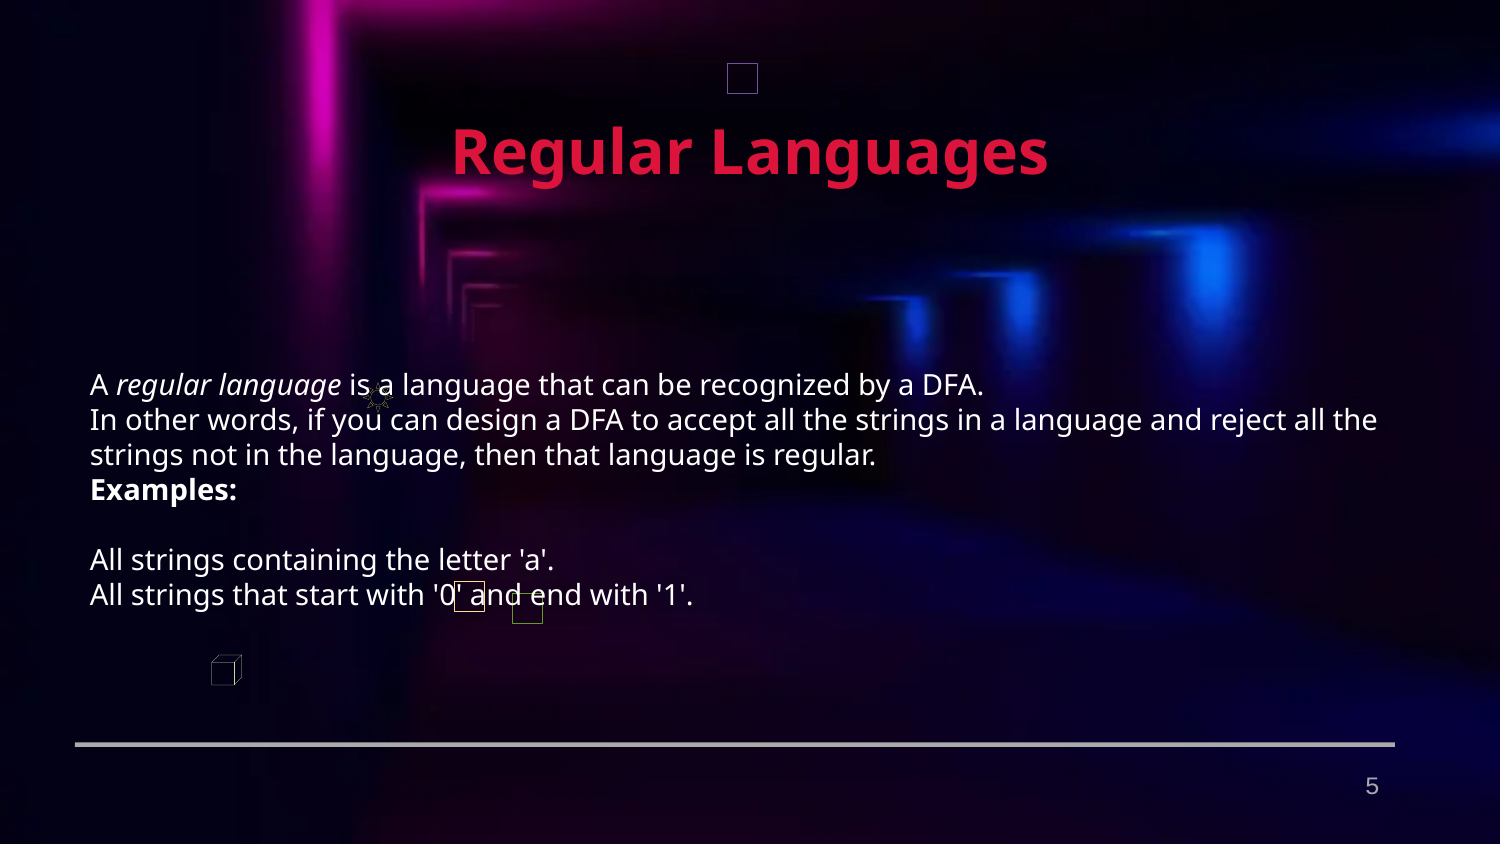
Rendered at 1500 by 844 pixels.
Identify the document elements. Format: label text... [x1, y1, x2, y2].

text_box [727, 62, 758, 74]
picture [0, 0, 1500, 844]
text_box Regular Languages [74, 74, 1425, 225]
text_box [74, 742, 1395, 747]
text_box A regular language is a language that can be recognized by a DFA. In other words, if you can design a DFA to accept all the strings in a language and reject all the strings not in the language, then that language is regular. Examples: All strings containing the letter 'a'. All strings that start with '0' and end with '1'. [74, 270, 1425, 777]
